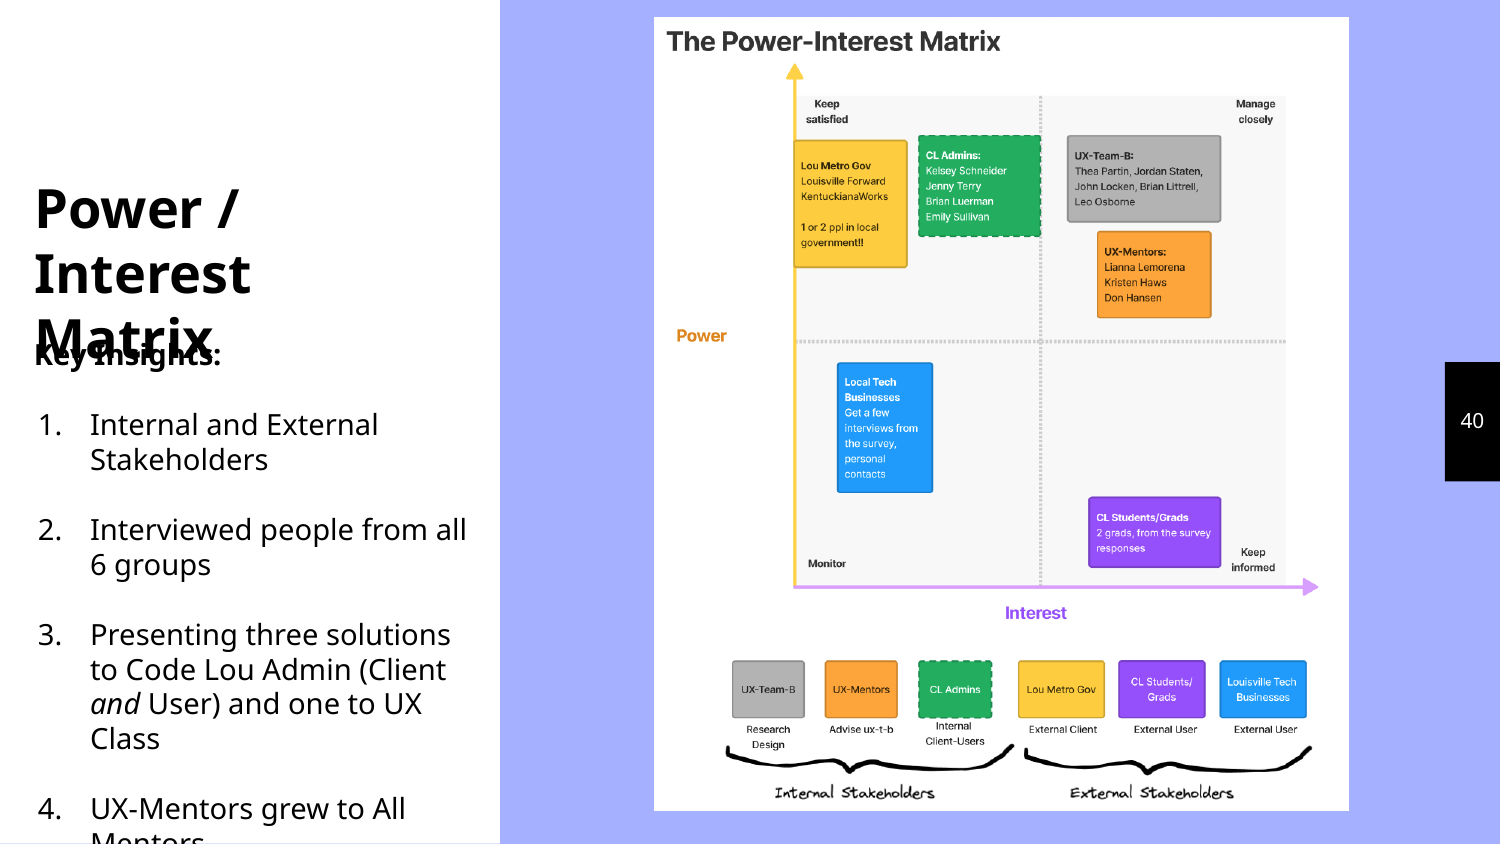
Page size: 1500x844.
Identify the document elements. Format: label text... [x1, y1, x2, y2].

text_box Key Insights: Internal and External Stakeholders Interviewed people from all 6 groups Presenting three solutions to Code Lou Admin (Client and User) and one to UX Class UX-Mentors grew to All Mentors [0, 321, 498, 844]
text_box Power / Interest Matrix [19, 159, 456, 321]
picture [653, 17, 1349, 812]
slide_number ‹#› [1444, 362, 1500, 482]
